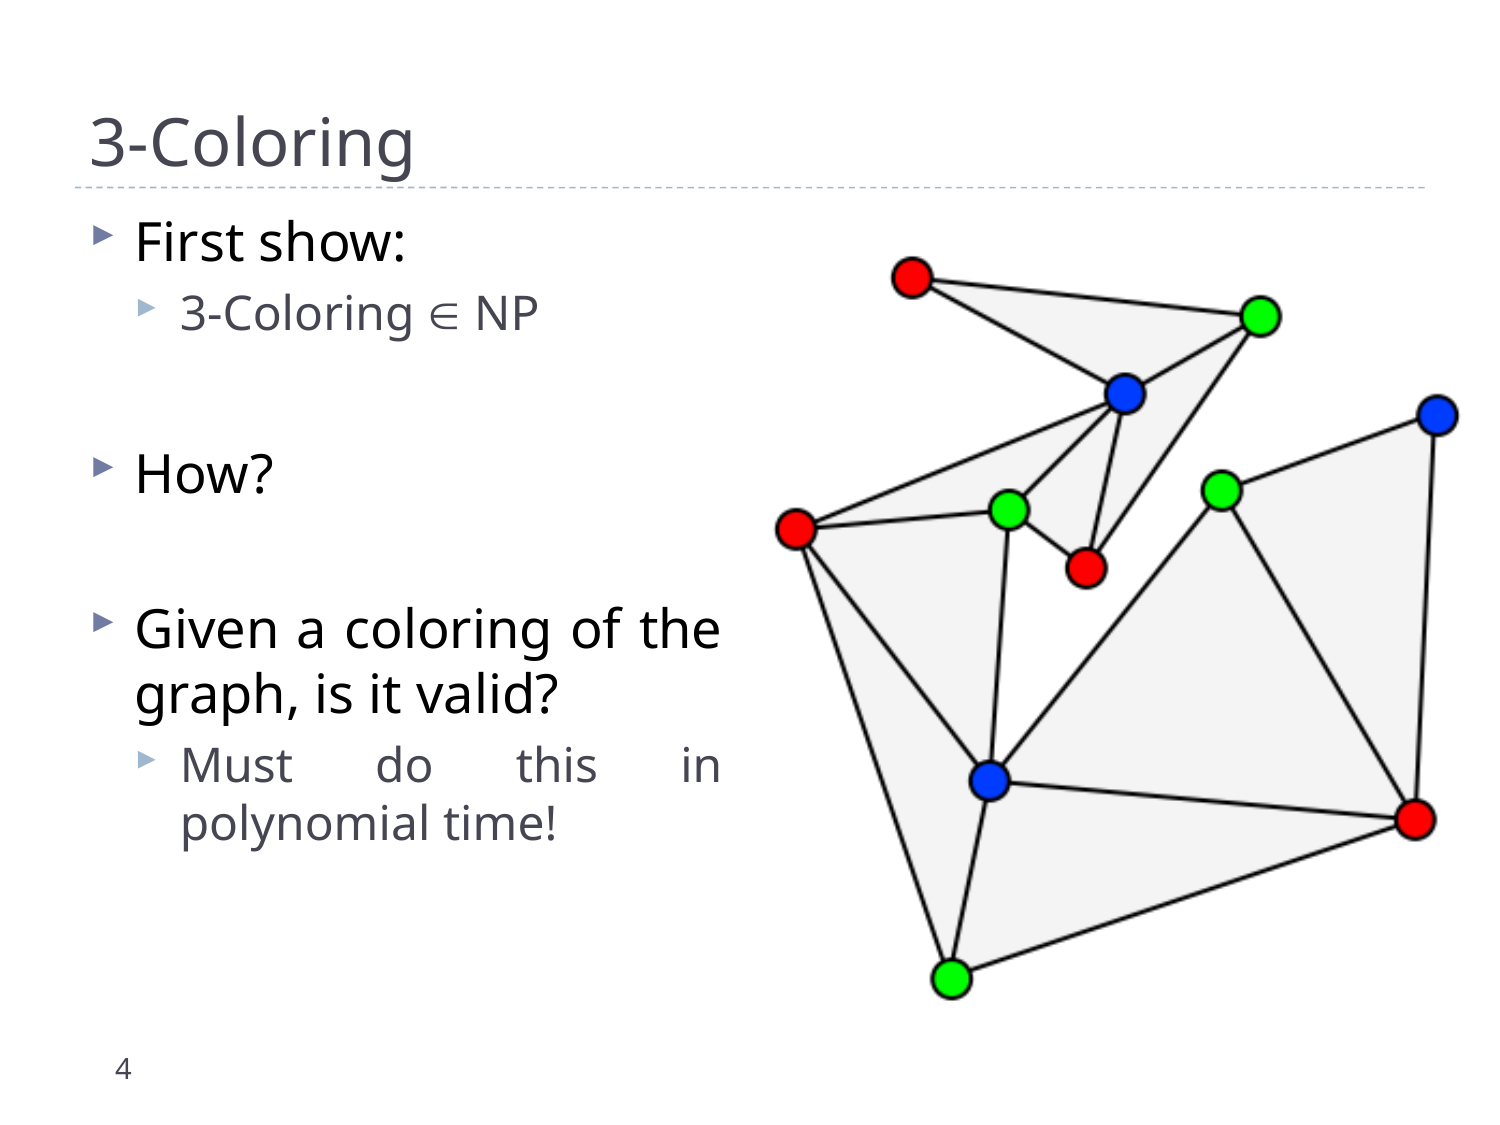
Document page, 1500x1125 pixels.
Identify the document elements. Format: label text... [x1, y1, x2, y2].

slide_number 4 [100, 1042, 426, 1103]
picture [749, 241, 1485, 1016]
title 3-Coloring [75, 37, 1425, 188]
list First show: 3-Coloring  NP How? Given a coloring of the graph, is it valid? Must do this in polynomial time! [75, 200, 738, 1010]
